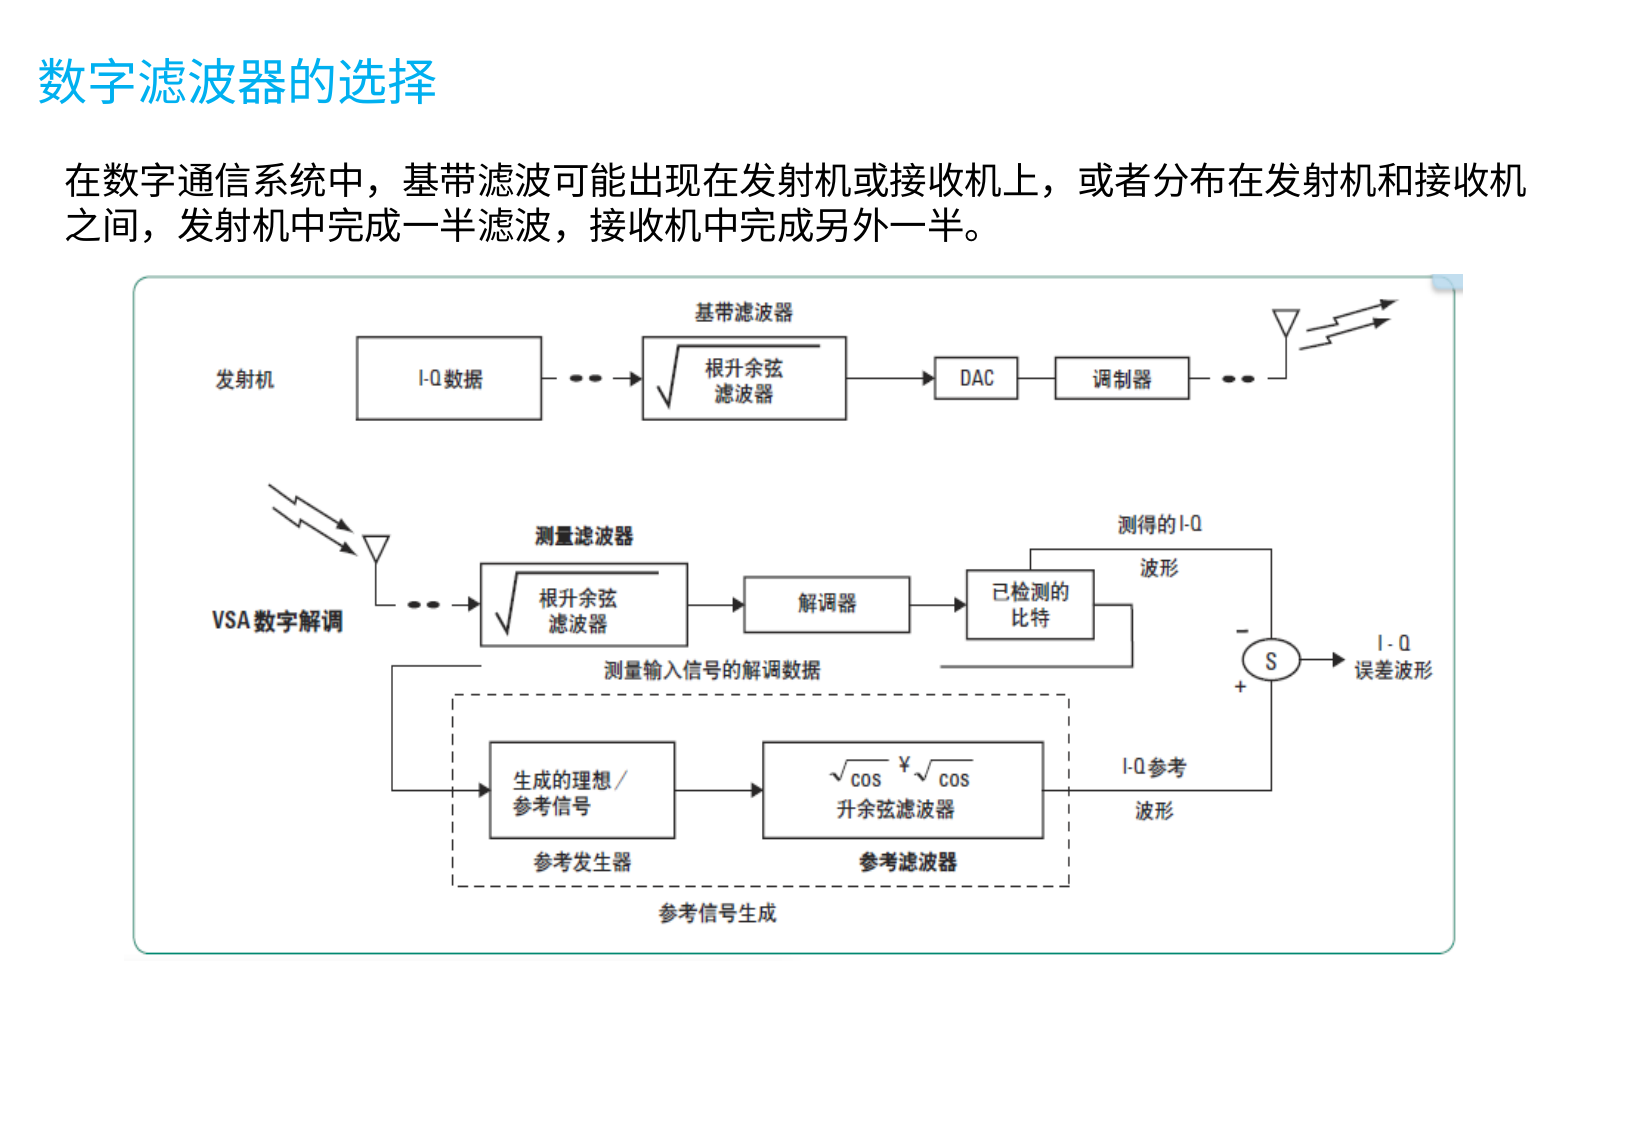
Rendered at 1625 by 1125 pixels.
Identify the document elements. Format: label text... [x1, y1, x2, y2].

text_box 数字滤波器的选择 [37, 0, 675, 119]
text_box 在数字通信系统中，基带滤波可能出现在发射机或接收机上，或者分布在发射机和接收机之间，发射机中完成一半滤波，接收机中完成另外一半。 [49, 149, 1575, 255]
picture [124, 274, 1463, 962]
